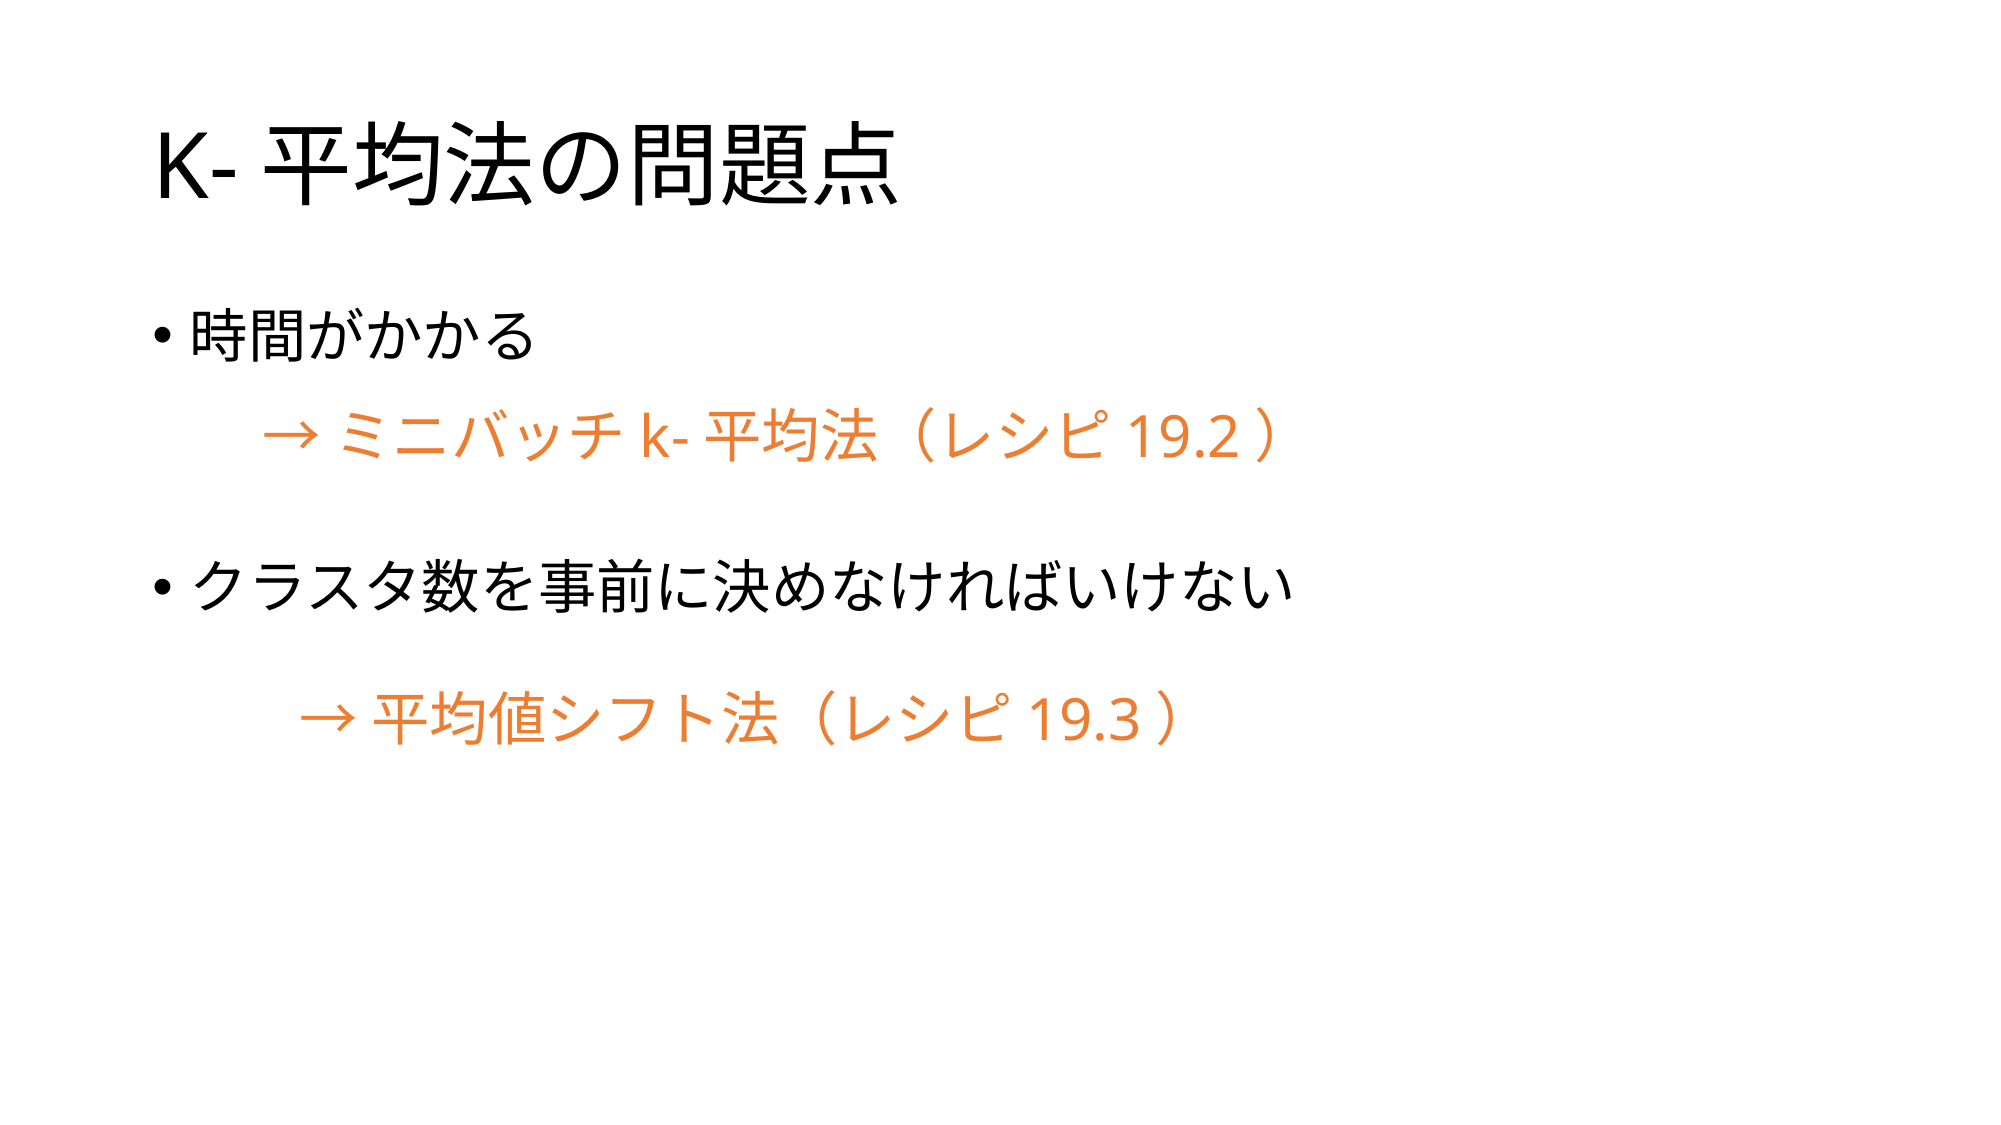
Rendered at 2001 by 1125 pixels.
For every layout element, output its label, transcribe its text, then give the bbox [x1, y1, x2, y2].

text_box →ミニバッチk-平均法（レシピ19.2） [247, 391, 1359, 476]
title K-平均法の問題点 [137, 59, 1863, 278]
list 時間がかかる クラスタ数を事前に決めなければいけない [137, 299, 1863, 1014]
text_box →平均値シフト法（レシピ19.3） [284, 674, 1359, 760]
